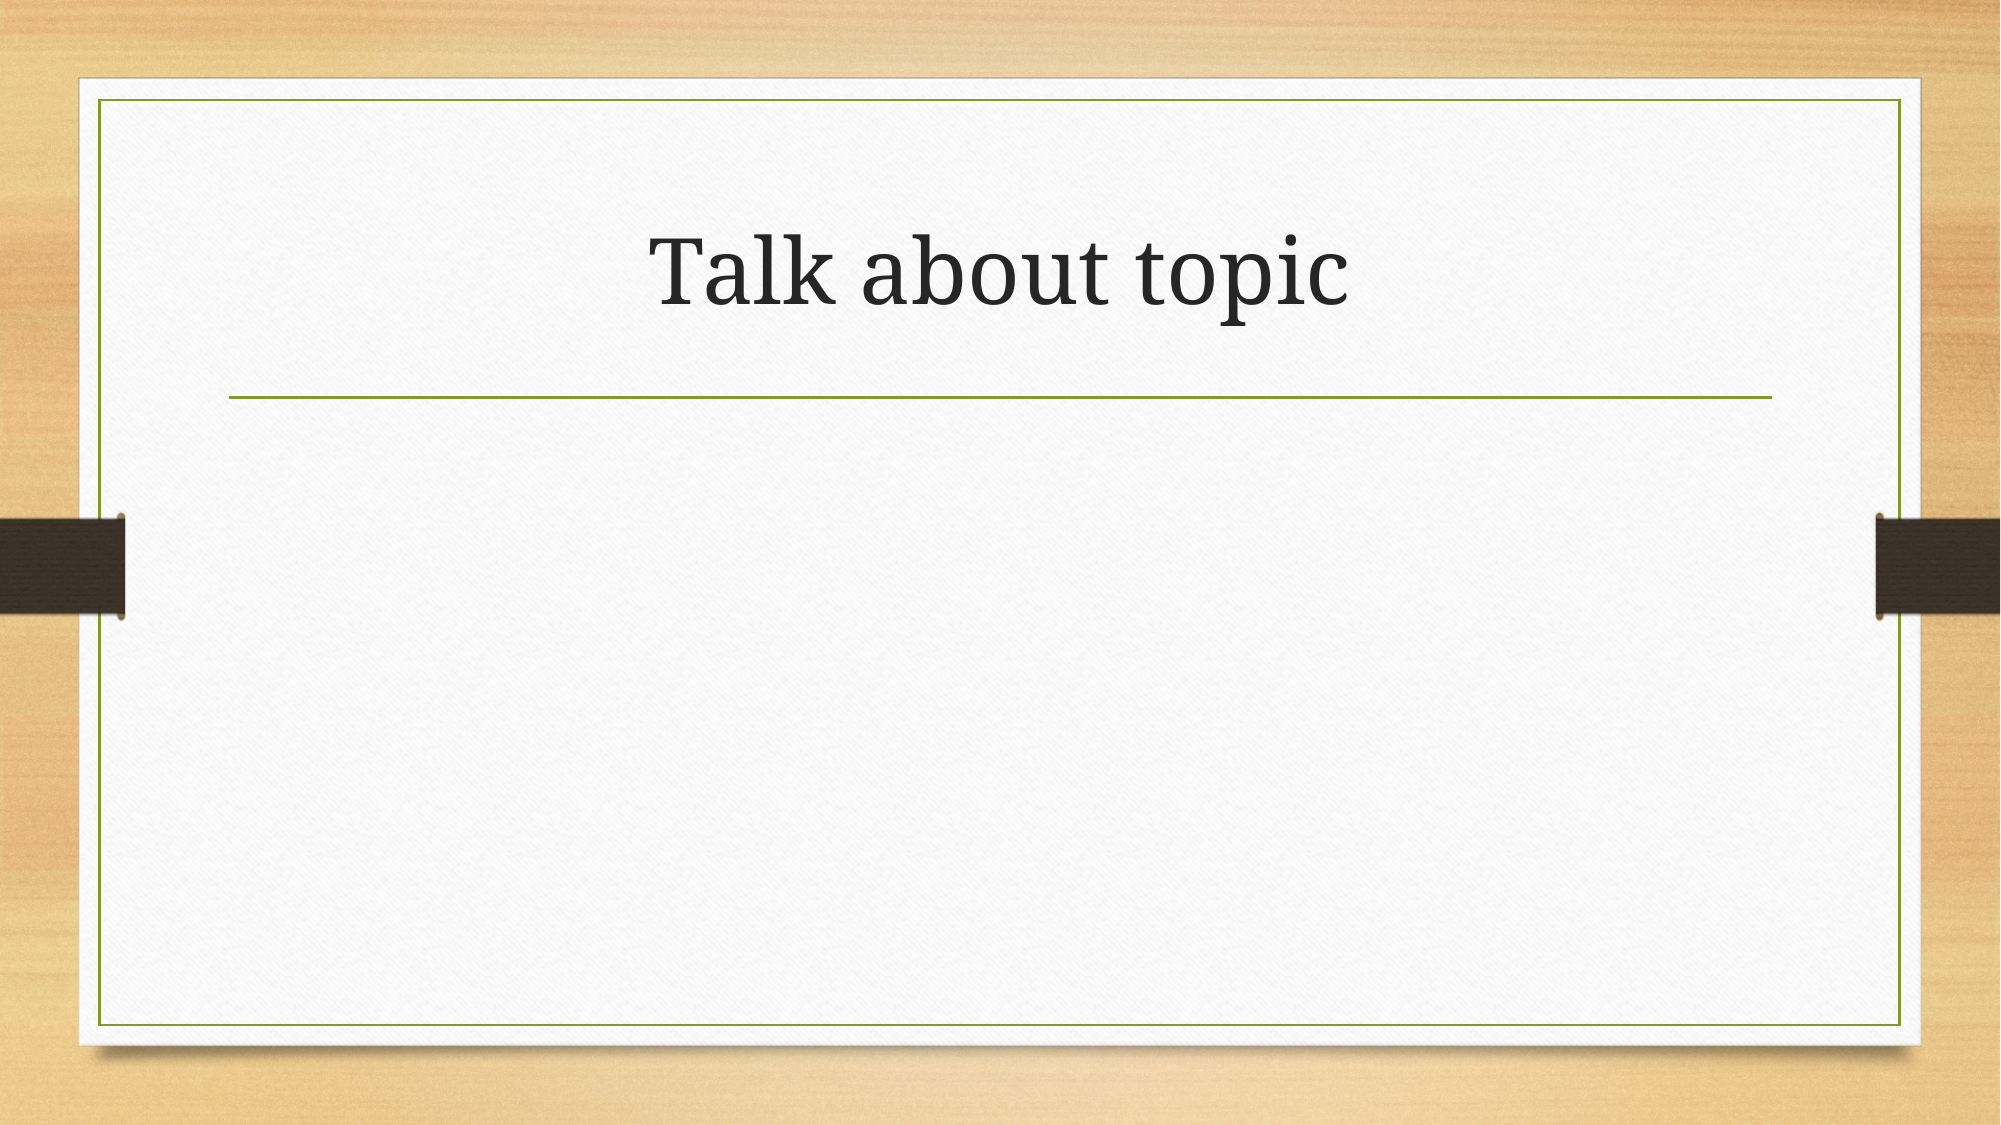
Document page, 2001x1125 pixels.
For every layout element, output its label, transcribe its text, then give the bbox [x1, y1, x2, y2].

title Talk about topic [212, 161, 1788, 375]
picture [0, 0, 2001, 1125]
